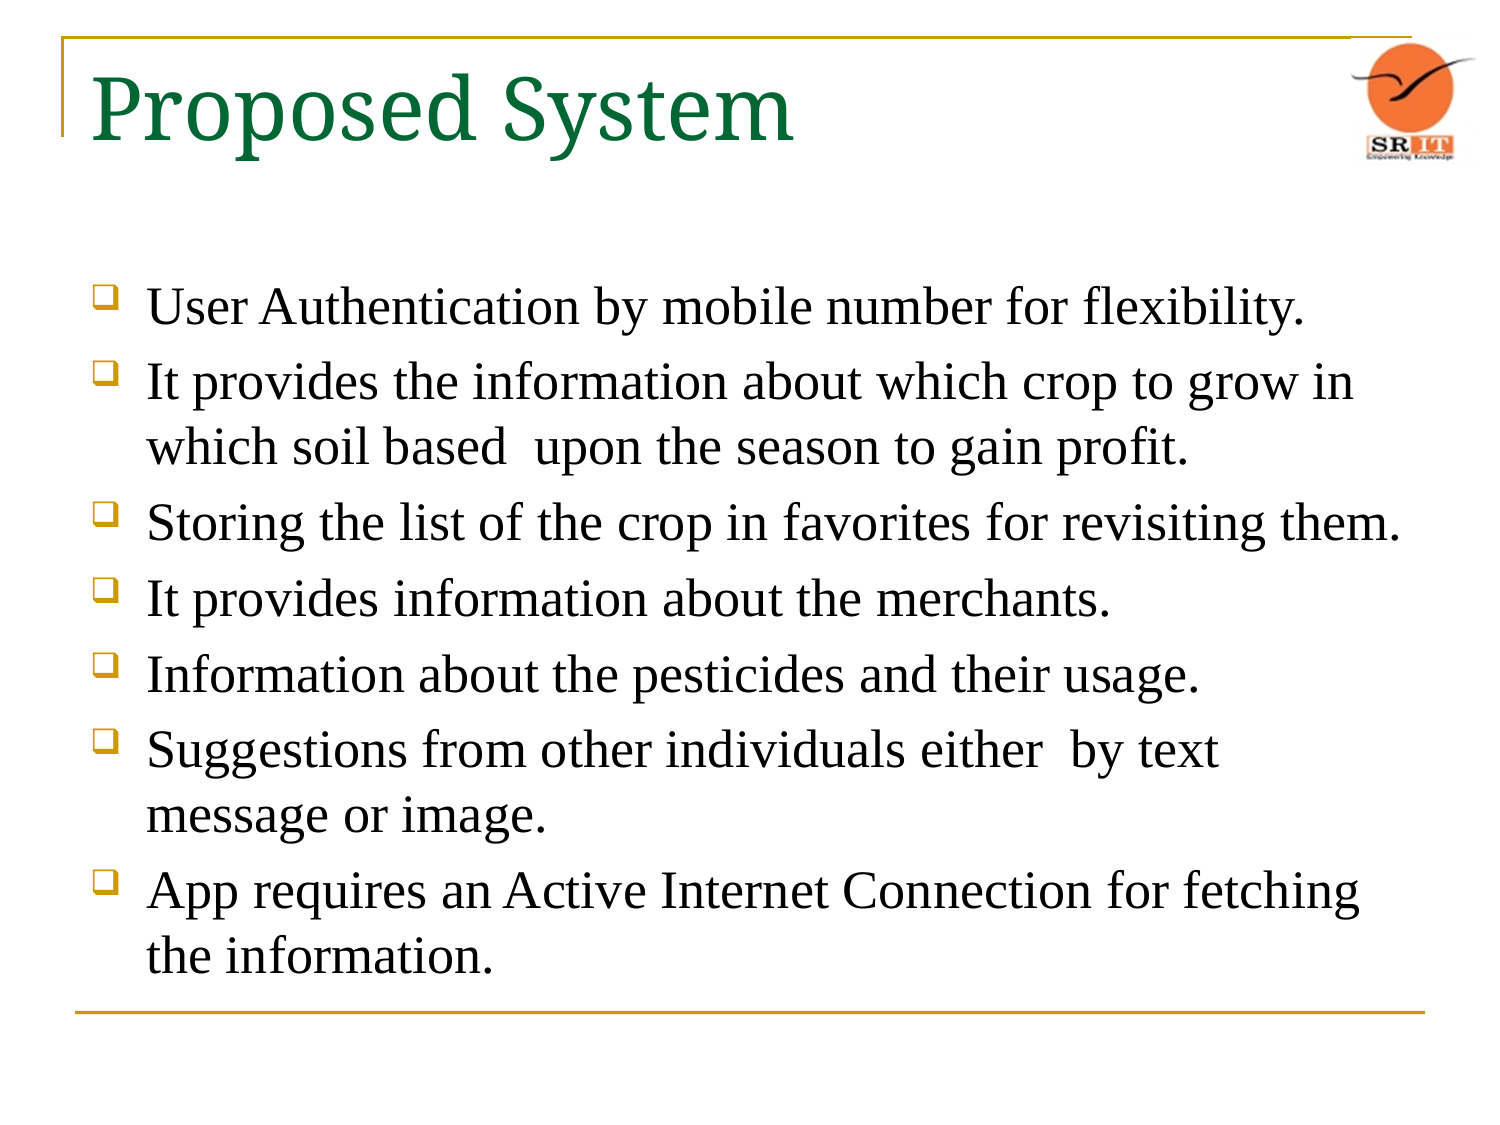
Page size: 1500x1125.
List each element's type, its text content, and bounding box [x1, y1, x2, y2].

list User Authentication by mobile number for flexibility. It provides the information about which crop to grow in which soil based upon the season to gain profit. Storing the list of the crop in favorites for revisiting them. It provides information about the merchants. Information about the pesticides and their usage. Suggestions from other individuals either by text message or image. App requires an Active Internet Connection for fetching the information. [74, 262, 1426, 1006]
title Proposed System [74, 45, 1426, 233]
picture [1350, 37, 1477, 165]
